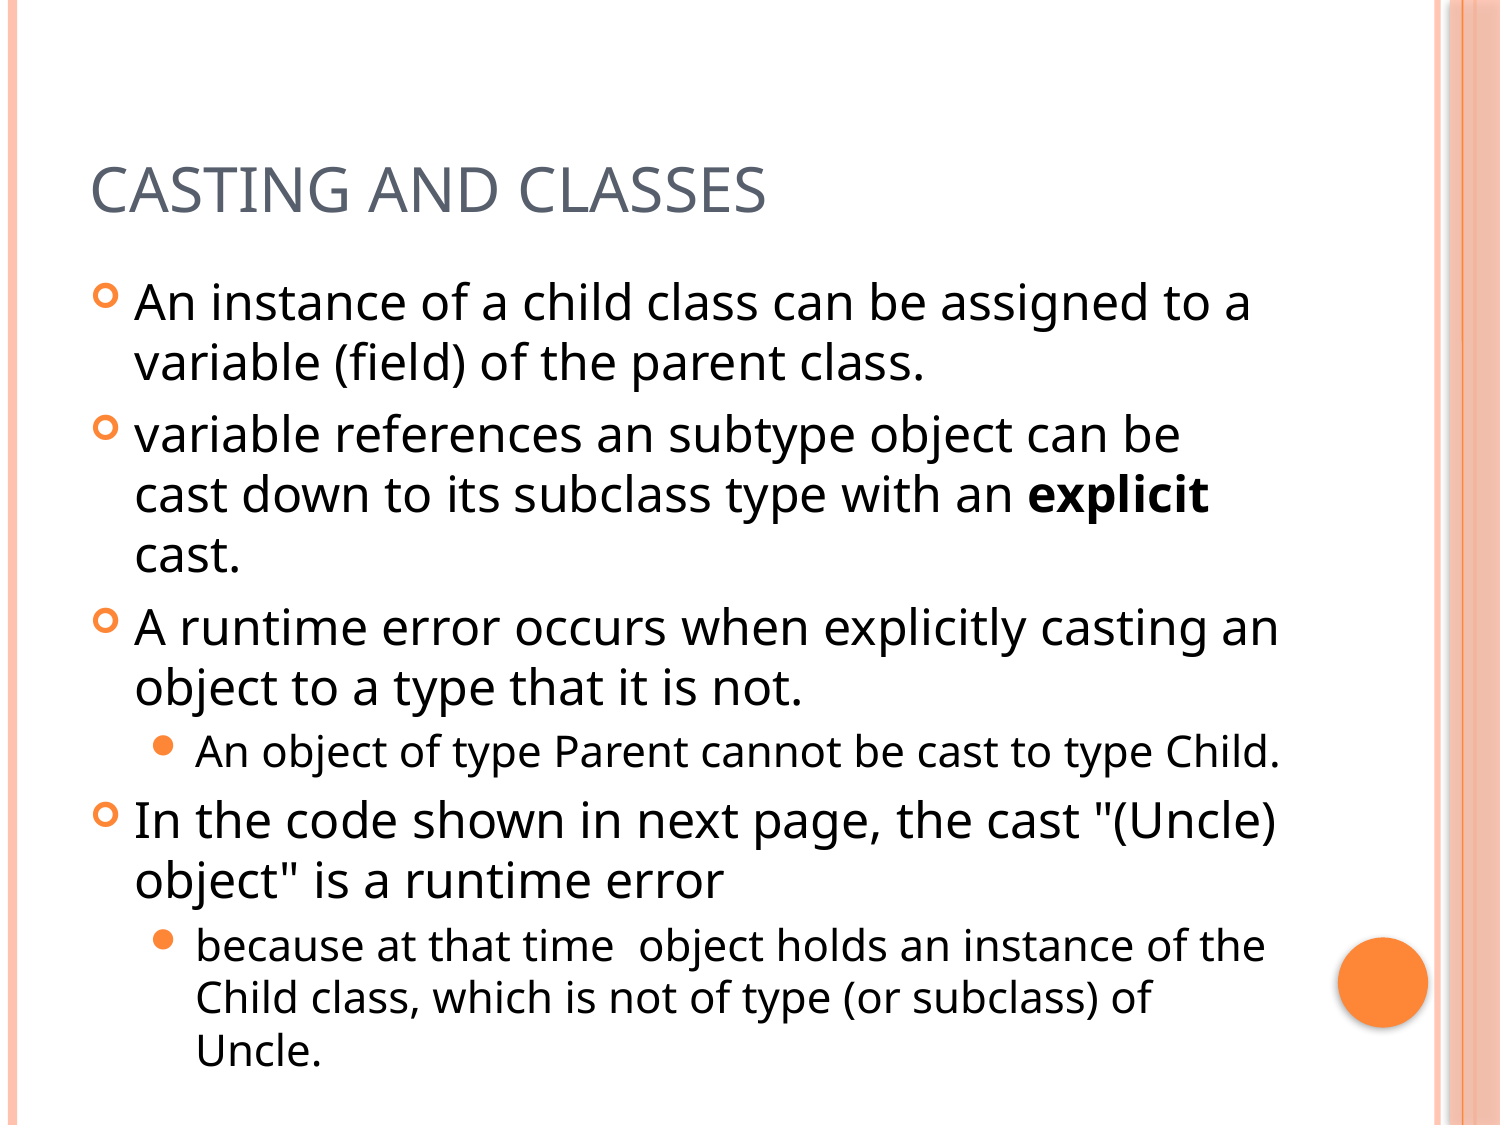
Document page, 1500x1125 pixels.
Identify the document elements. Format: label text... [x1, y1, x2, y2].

list An instance of a child class can be assigned to a variable (field) of the parent class. variable references an subtype object can be cast down to its subclass type with an explicit cast. A runtime error occurs when explicitly casting an object to a type that it is not. An object of type Parent cannot be cast to type Child. In the code shown in next page, the cast "(Uncle) object" is a runtime error because at that time object holds an instance of the Child class, which is not of type (or subclass) of Uncle. [75, 262, 1300, 1062]
title Casting and Classes [75, 45, 1300, 233]
